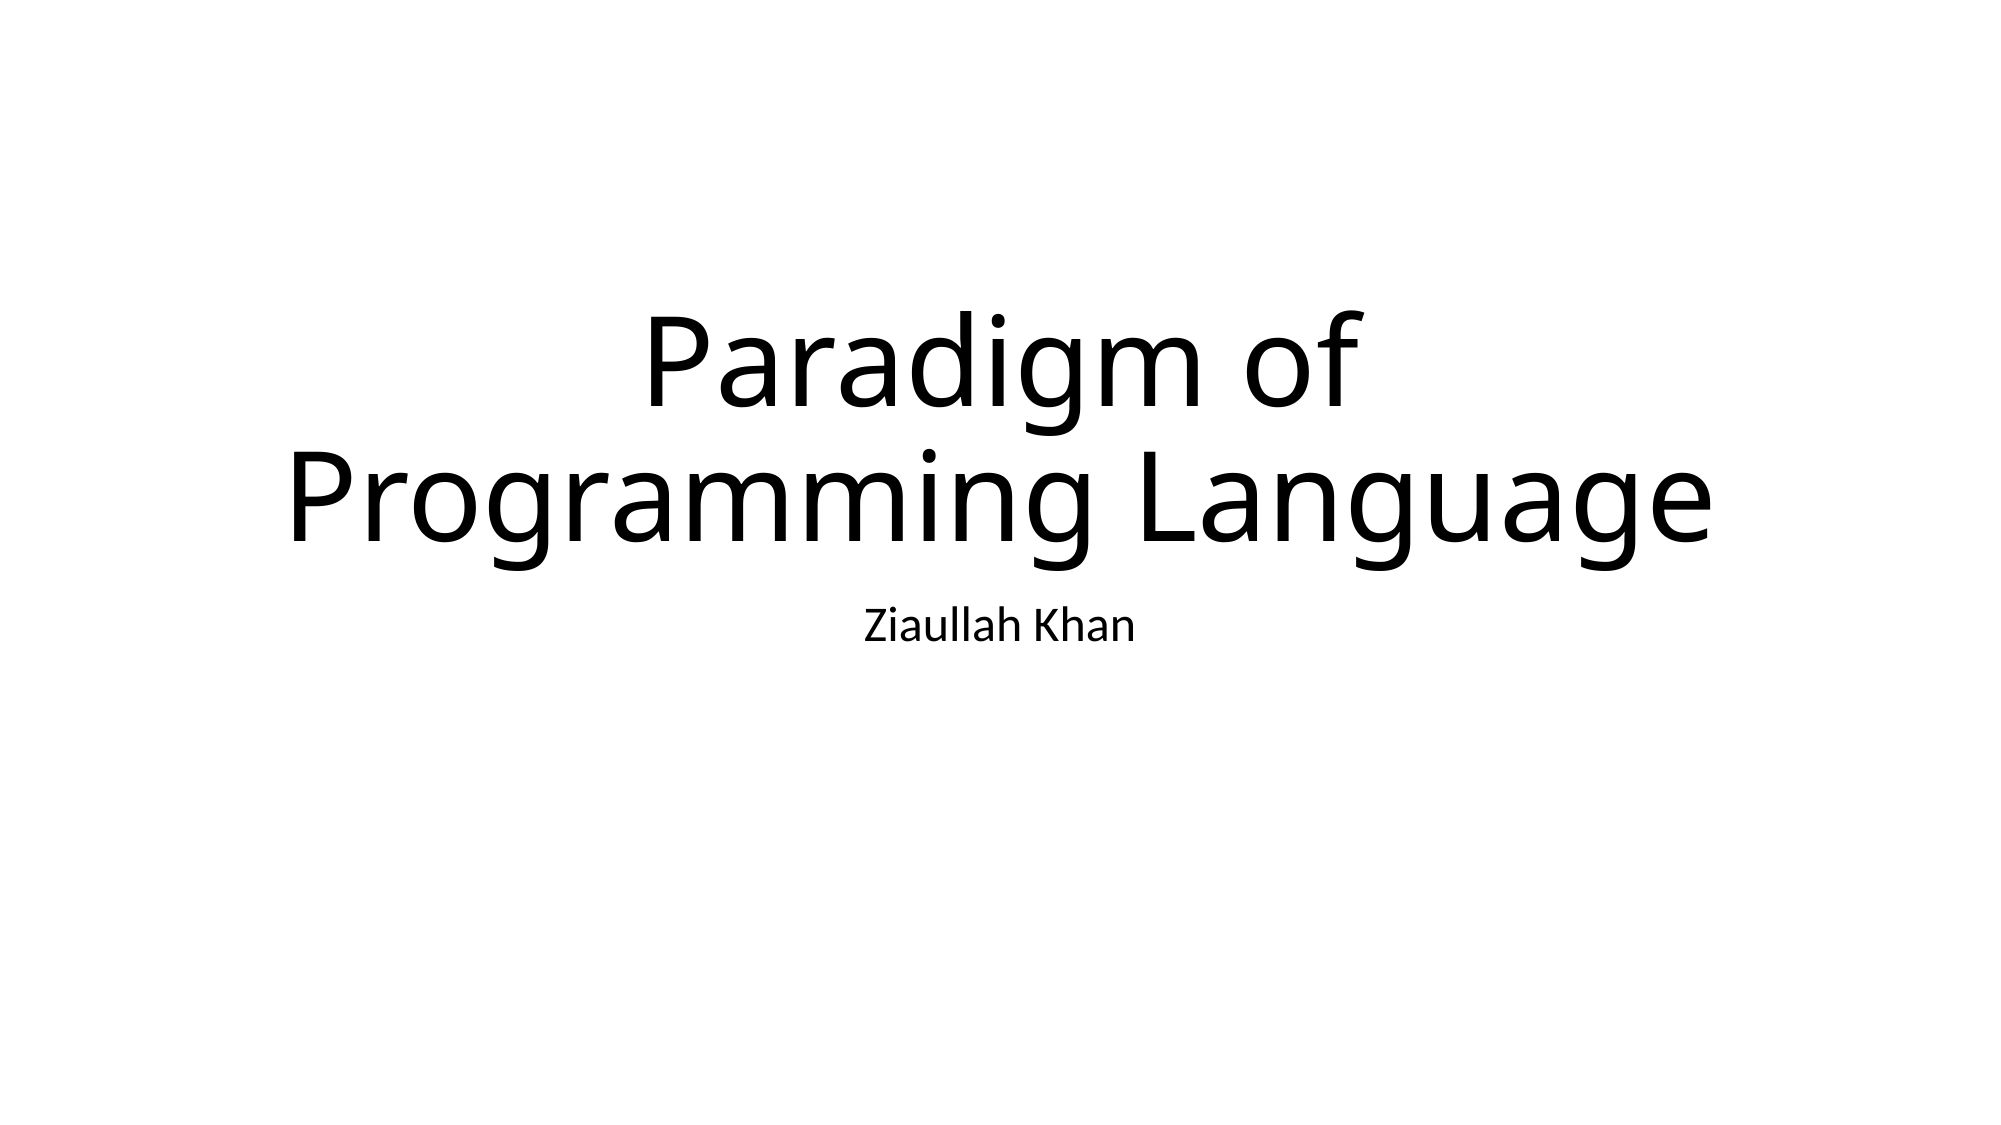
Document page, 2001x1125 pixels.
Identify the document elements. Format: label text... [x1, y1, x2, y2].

subtitle Ziaullah Khan [249, 590, 1750, 863]
title Paradigm of Programming Language [249, 184, 1750, 576]
